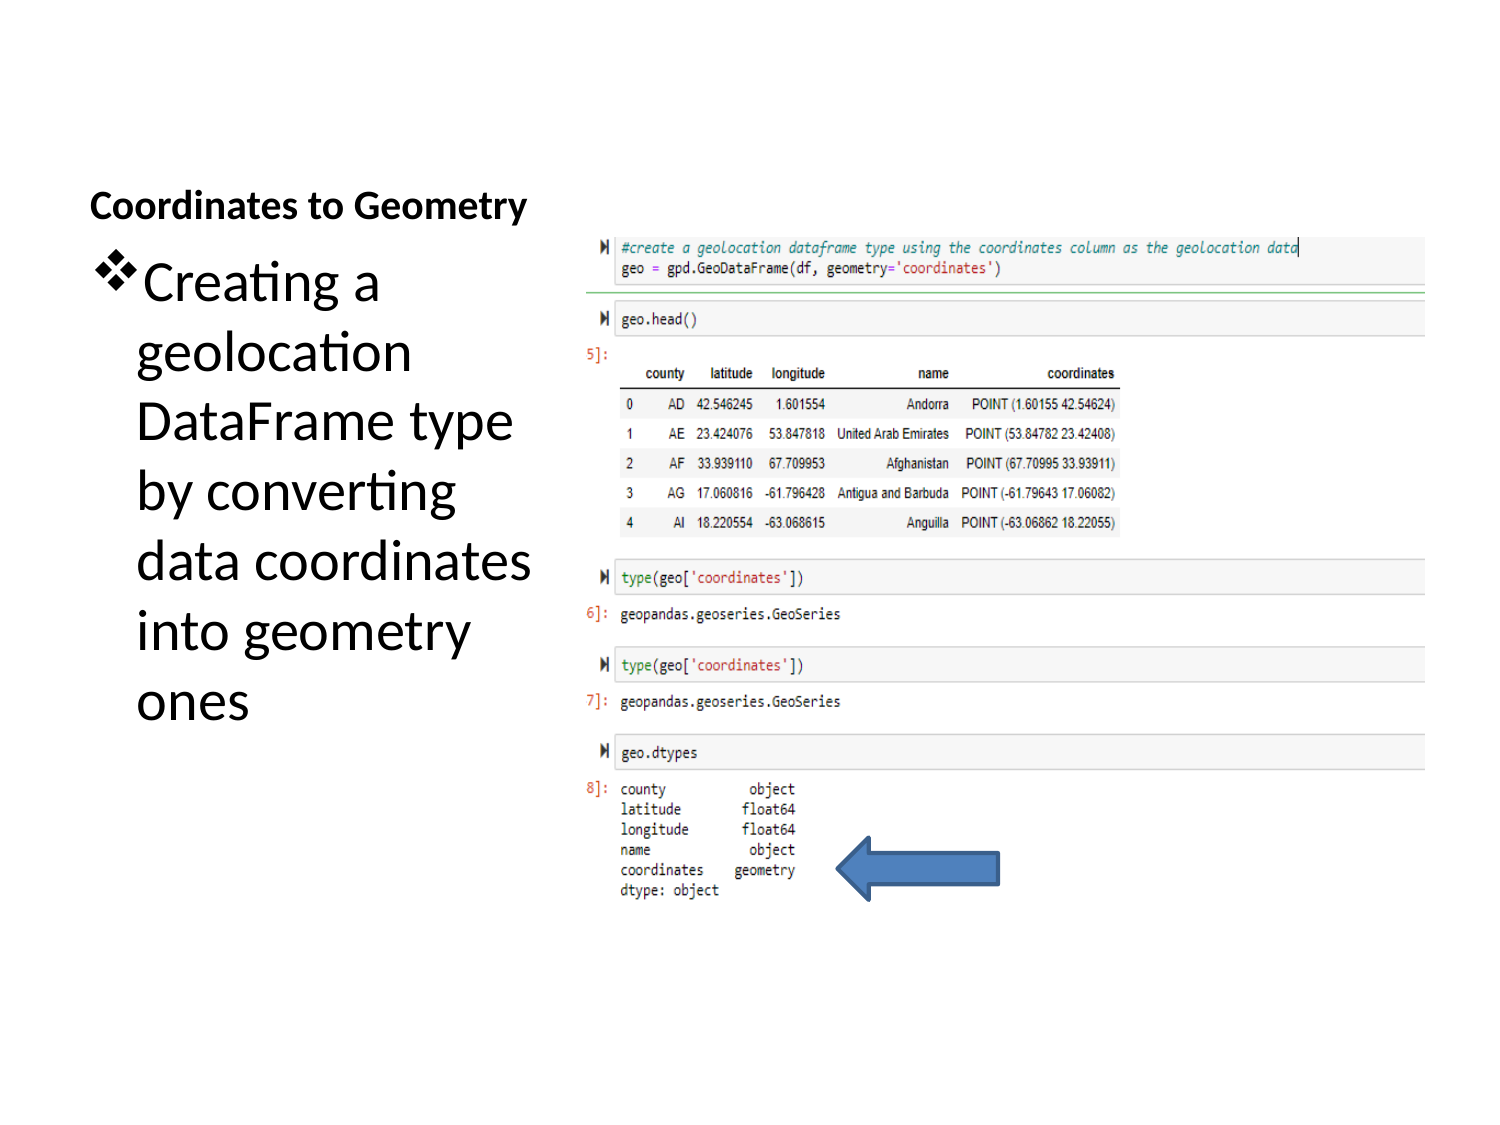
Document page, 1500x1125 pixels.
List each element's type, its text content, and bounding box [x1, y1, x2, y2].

list Creating a geolocation DataFrame type by converting data coordinates into geometry ones [75, 235, 569, 1005]
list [586, 237, 1426, 913]
title Coordinates to Geometry [75, 44, 569, 235]
